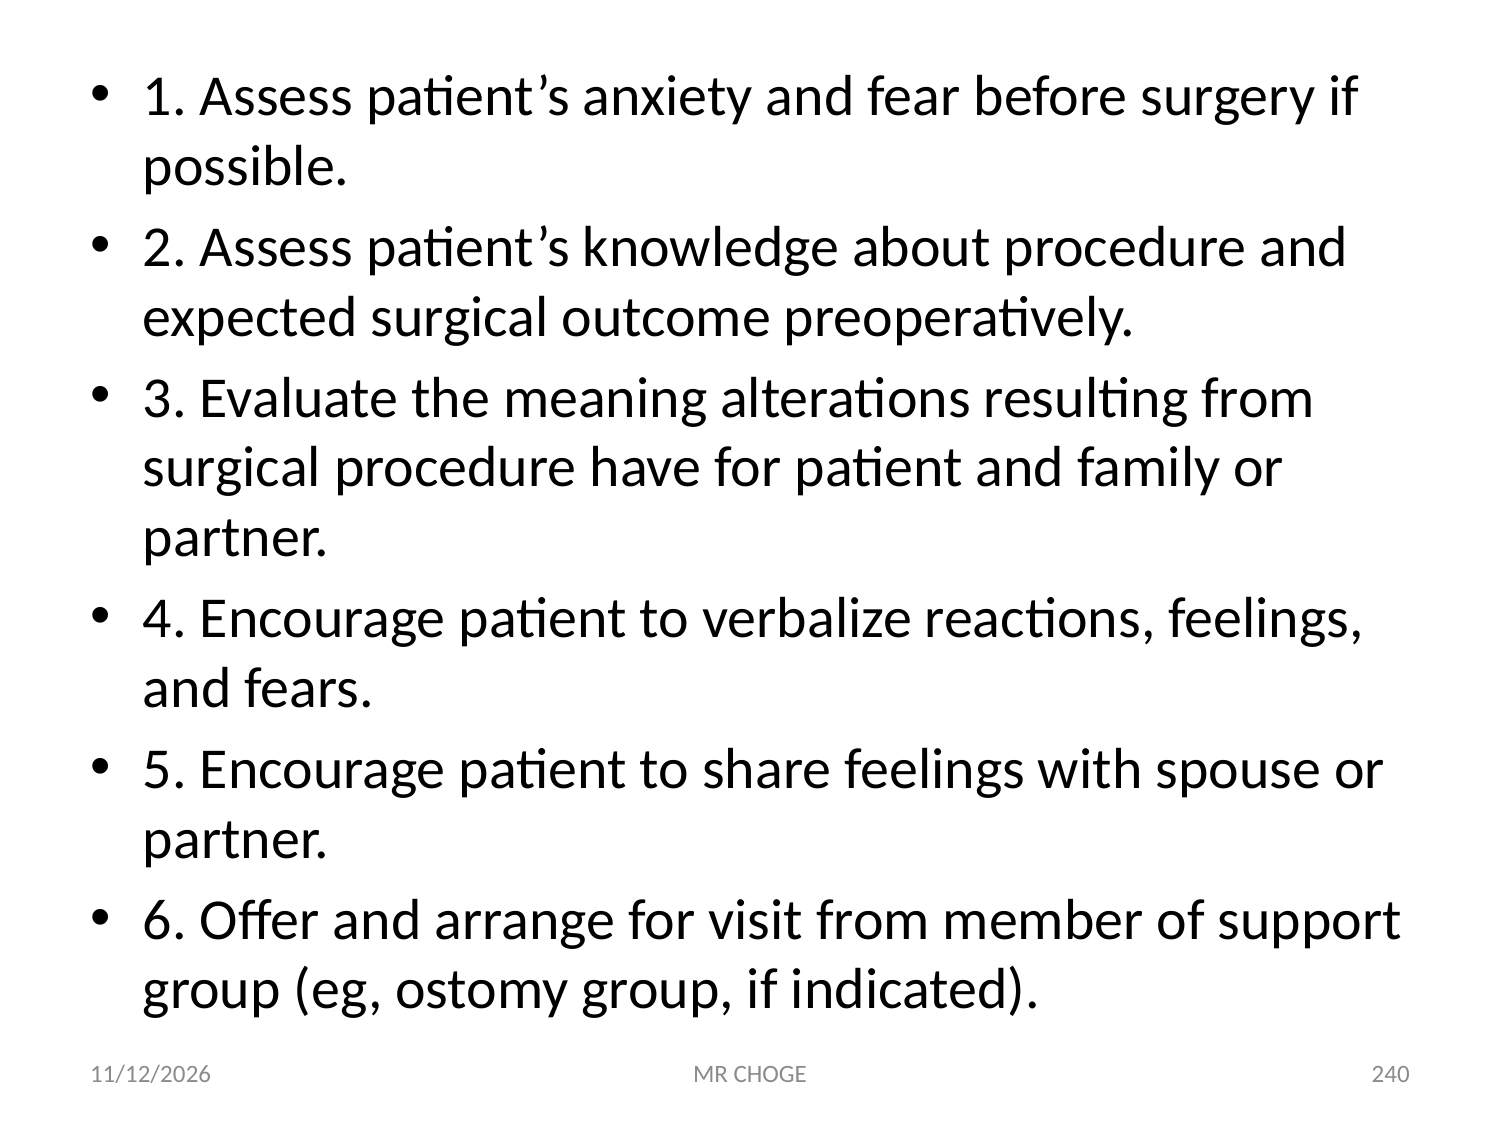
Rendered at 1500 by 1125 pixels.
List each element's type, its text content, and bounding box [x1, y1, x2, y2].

list 1. Assess patient’s anxiety and fear before surgery if possible. 2. Assess patient’s knowledge about procedure and expected surgical outcome preoperatively. 3. Evaluate the meaning alterations resulting from surgical procedure have for patient and family or partner. 4. Encourage patient to verbalize reactions, feelings, and fears. 5. Encourage patient to share feelings with spouse or partner. 6. Offer and arrange for visit from member of support group (eg, ostomy group, if indicated). [75, 50, 1425, 1038]
footer MR CHOGE [512, 1042, 988, 1103]
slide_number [75, 1042, 425, 1103]
slide_number 240 [1074, 1042, 1425, 1103]
